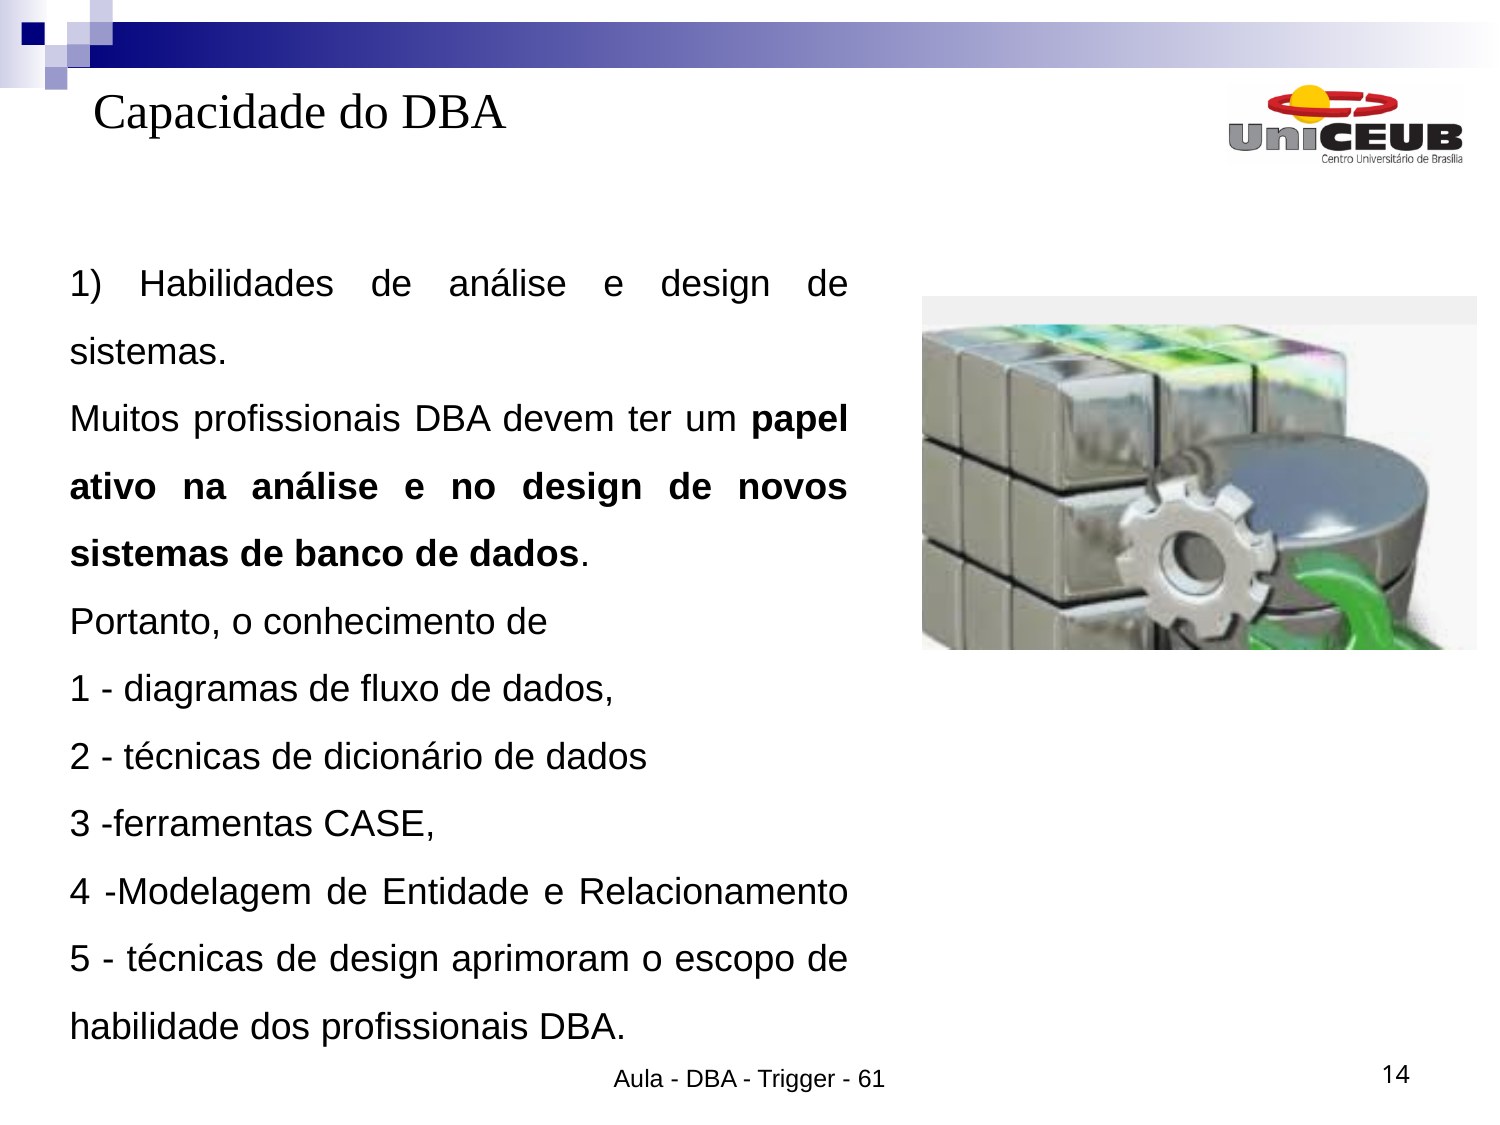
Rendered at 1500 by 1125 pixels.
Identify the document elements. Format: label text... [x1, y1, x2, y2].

picture [1227, 83, 1464, 165]
footer Aula - DBA - Trigger - 61 [512, 1025, 988, 1100]
text_box 1) Habilidades de análise e design de sistemas. Muitos profissionais DBA devem ter um papel ativo na análise e no design de novos sistemas de banco de dados. Portanto, o conhecimento de 1 - diagramas de fluxo de dados, 2 - técnicas de dicionário de dados 3 -ferramentas CASE, 4 -Modelagem de Entidade e Relacionamento 5 - técnicas de design aprimoram o escopo de habilidade dos profissionais DBA. [54, 229, 864, 858]
slide_number 14 [1074, 1025, 1425, 1100]
picture [922, 296, 1478, 651]
title Capacidade do DBA [78, 83, 1137, 144]
